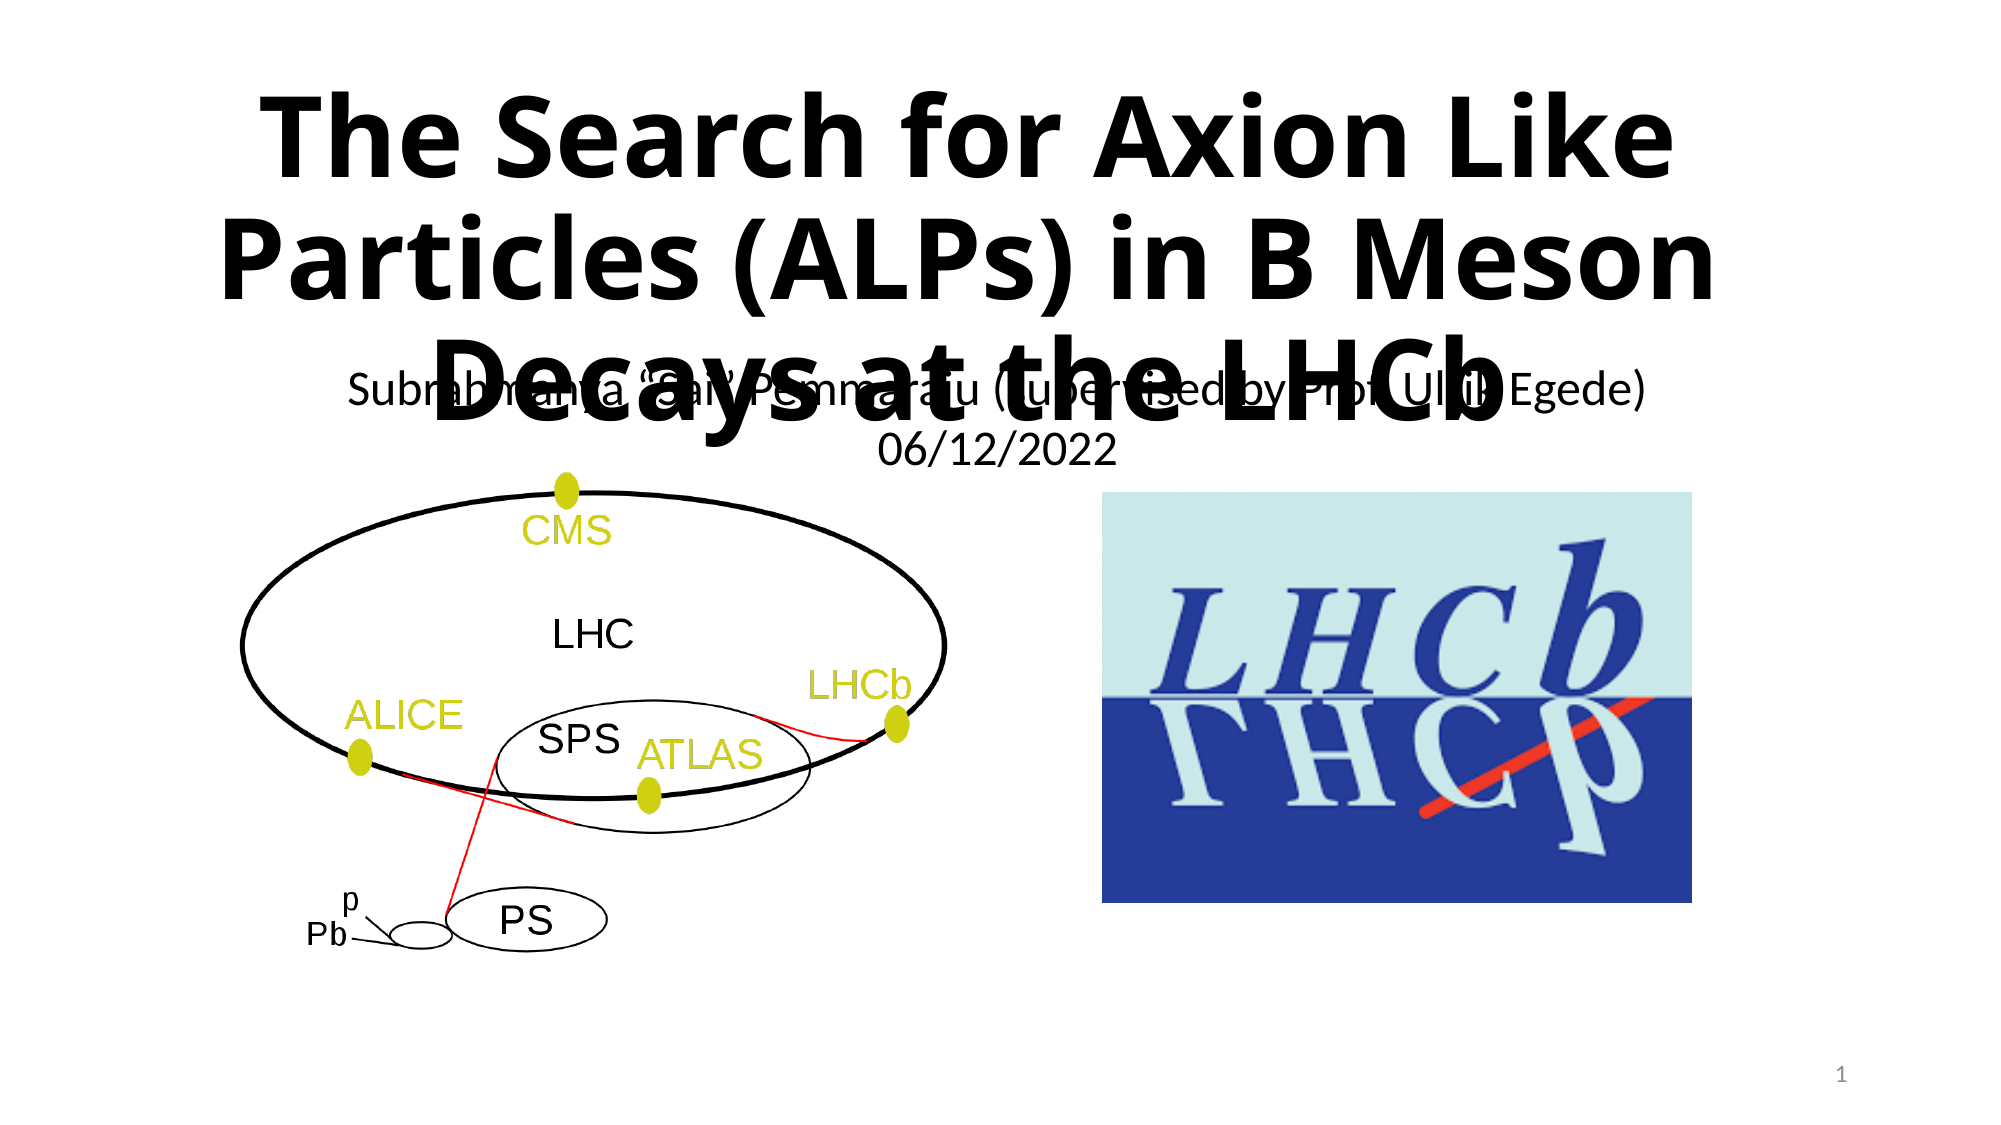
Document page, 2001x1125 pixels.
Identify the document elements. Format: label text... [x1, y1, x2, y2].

text_box Subrahmanya “Sai” Pemmaraju (supervised by Prof. Ulrik Egede) 06/12/2022 [241, 347, 1755, 483]
picture [1102, 492, 1692, 903]
list The Search for Axion Like Particles (ALPs) in B Meson Decays at the LHCb [73, 73, 1863, 794]
picture [204, 439, 972, 980]
slide_number 1 [1412, 1042, 1863, 1103]
